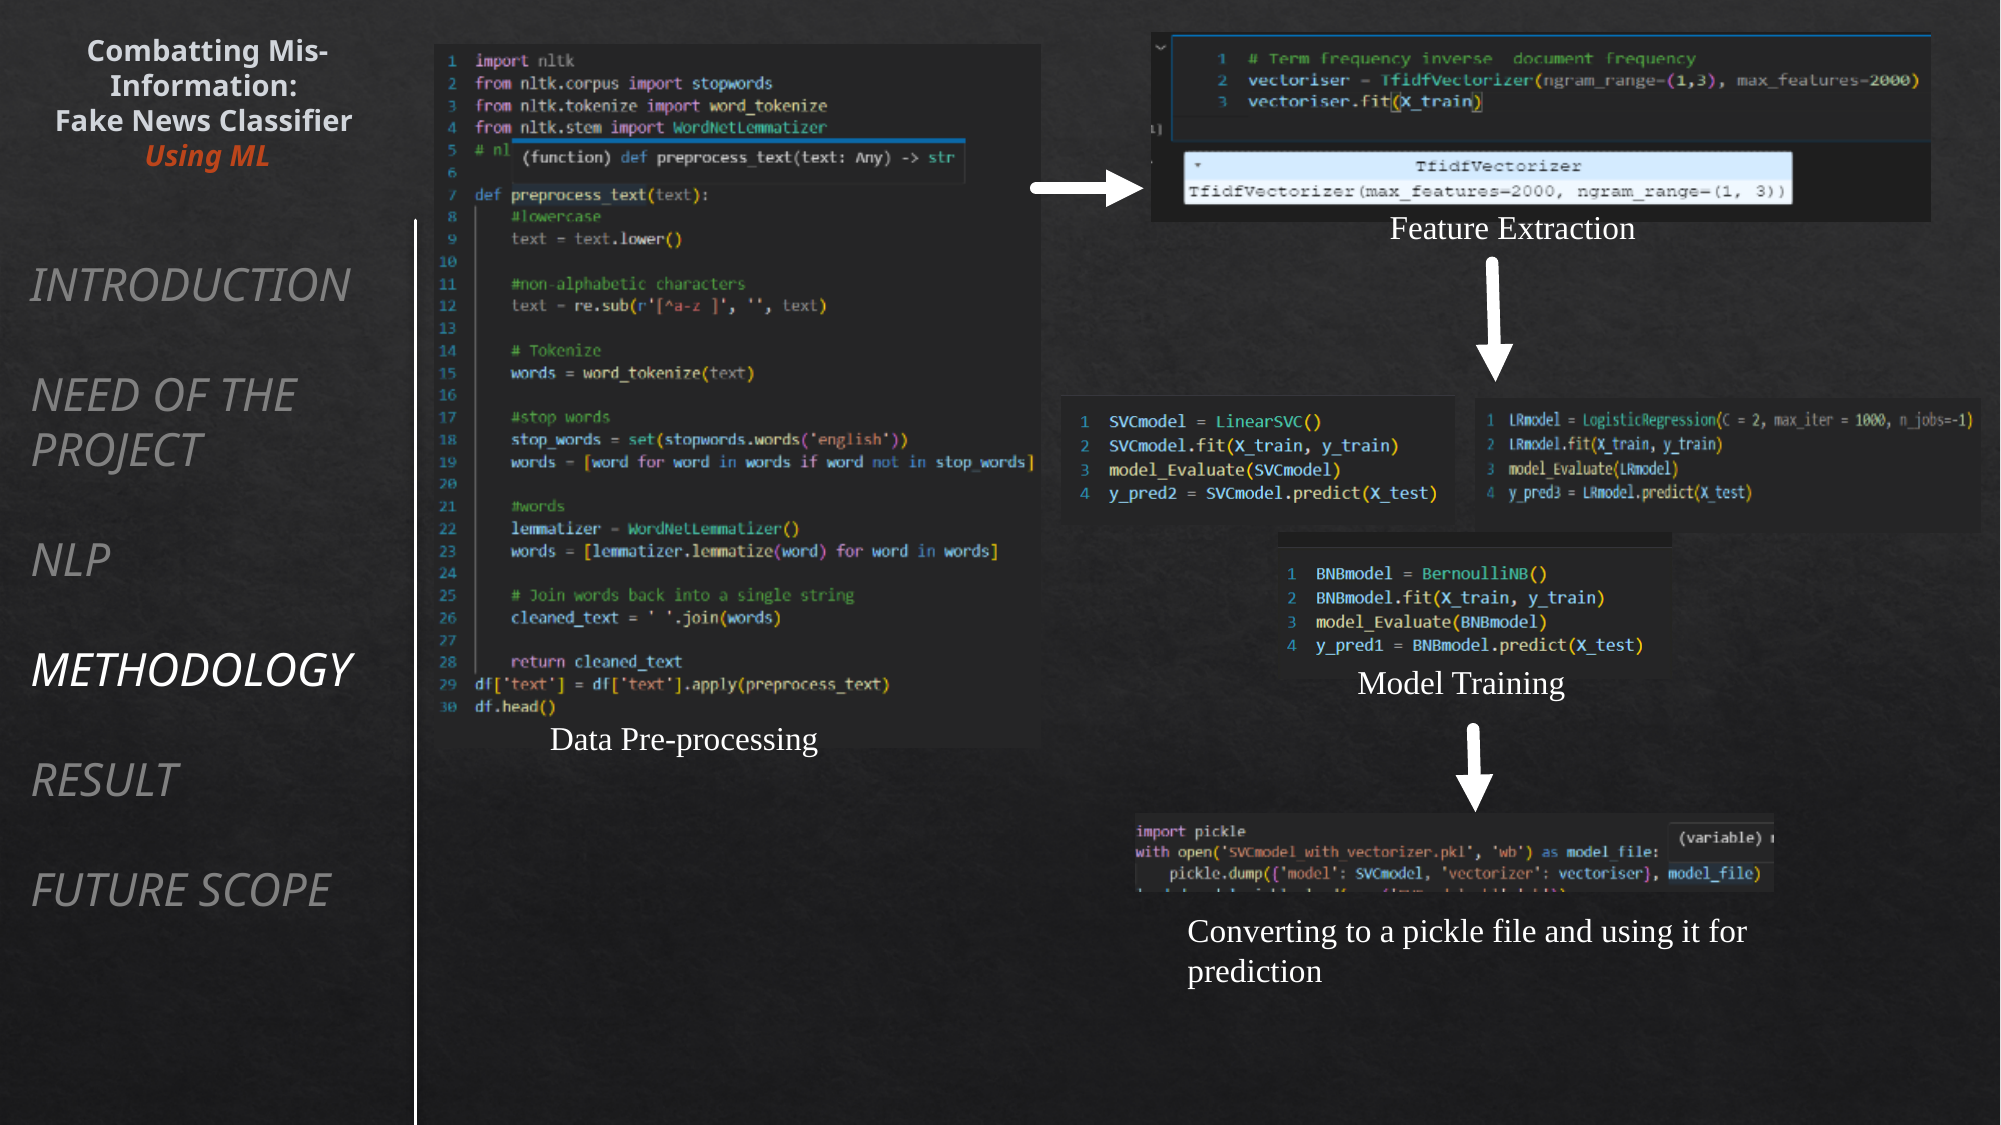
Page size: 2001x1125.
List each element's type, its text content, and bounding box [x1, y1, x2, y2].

picture [434, 44, 1041, 748]
text_box Converting to a pickle file and using it for prediction [1172, 901, 1812, 1037]
picture [1061, 395, 1455, 526]
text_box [1472, 728, 1476, 809]
picture [1278, 398, 1982, 679]
text_box Combatting Mis-Information: Fake News Classifier Using ML [0, 24, 416, 180]
picture [1150, 32, 1931, 222]
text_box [1491, 262, 1496, 383]
text_box Model Training [1342, 653, 1717, 709]
picture [1134, 813, 1774, 892]
text_box Feature Extraction [1374, 234, 1749, 294]
text_box INTRODUCTION NEED OF THE PROJECT NLP METHODOLOGY RESULT FUTURE SCOPE [15, 248, 408, 1088]
